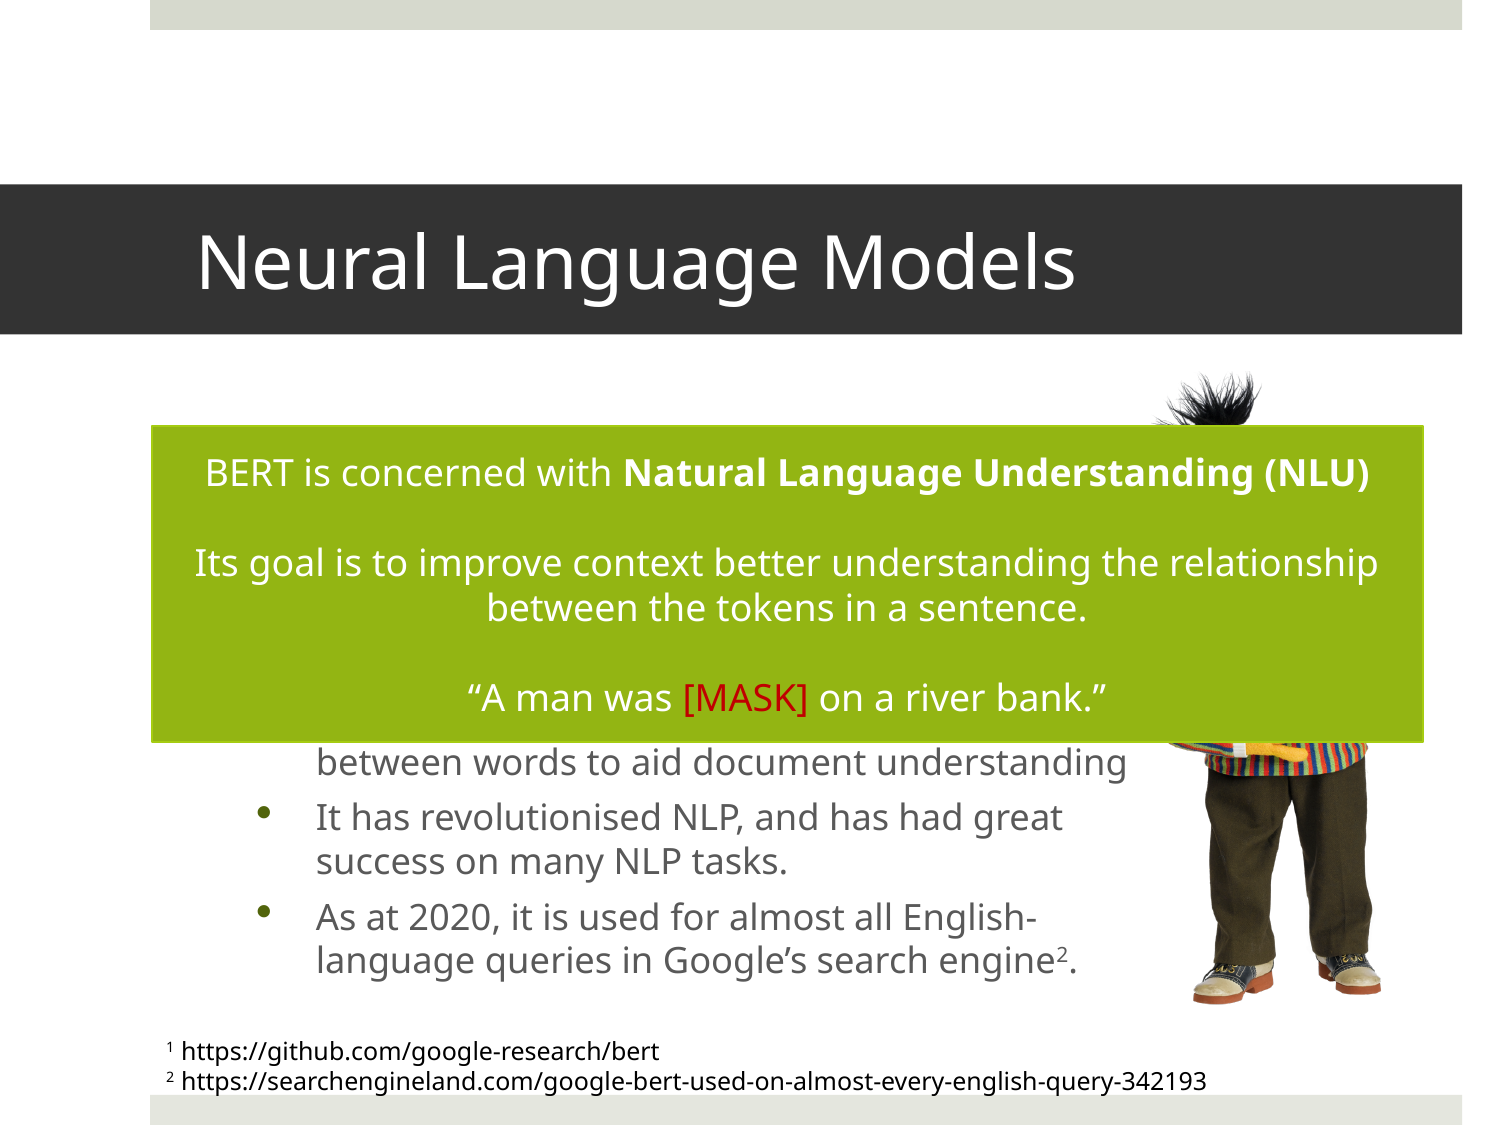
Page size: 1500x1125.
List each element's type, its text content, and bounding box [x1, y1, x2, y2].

title Neural Language Models [0, 184, 1463, 335]
picture [1081, 370, 1463, 1006]
text_box 1 https://github.com/google-research/bert 2 https://searchengineland.com/google-bert-used-on-almost-every-english-query-342193 [151, 1027, 1463, 1103]
text_box BERT is concerned with Natural Language Understanding (NLU) Its goal is to improve context better understanding the relationship between the tokens in a sentence. “A man was [MASK] on a river bank.” [151, 425, 1081, 743]
list Bidirectional Encoder Representations from Transformers (BERT) is a deep-learning based Large Language Model (LLM) for Natural Language Processing. Developed by Google and released in 20181. In simple terms, it learns the relationships between words to aid document understanding It has revolutionised NLP, and has had great success on many NLP tasks. As at 2020, it is used for almost all English-language queries in Google’s search engine2. [182, 743, 1151, 1027]
